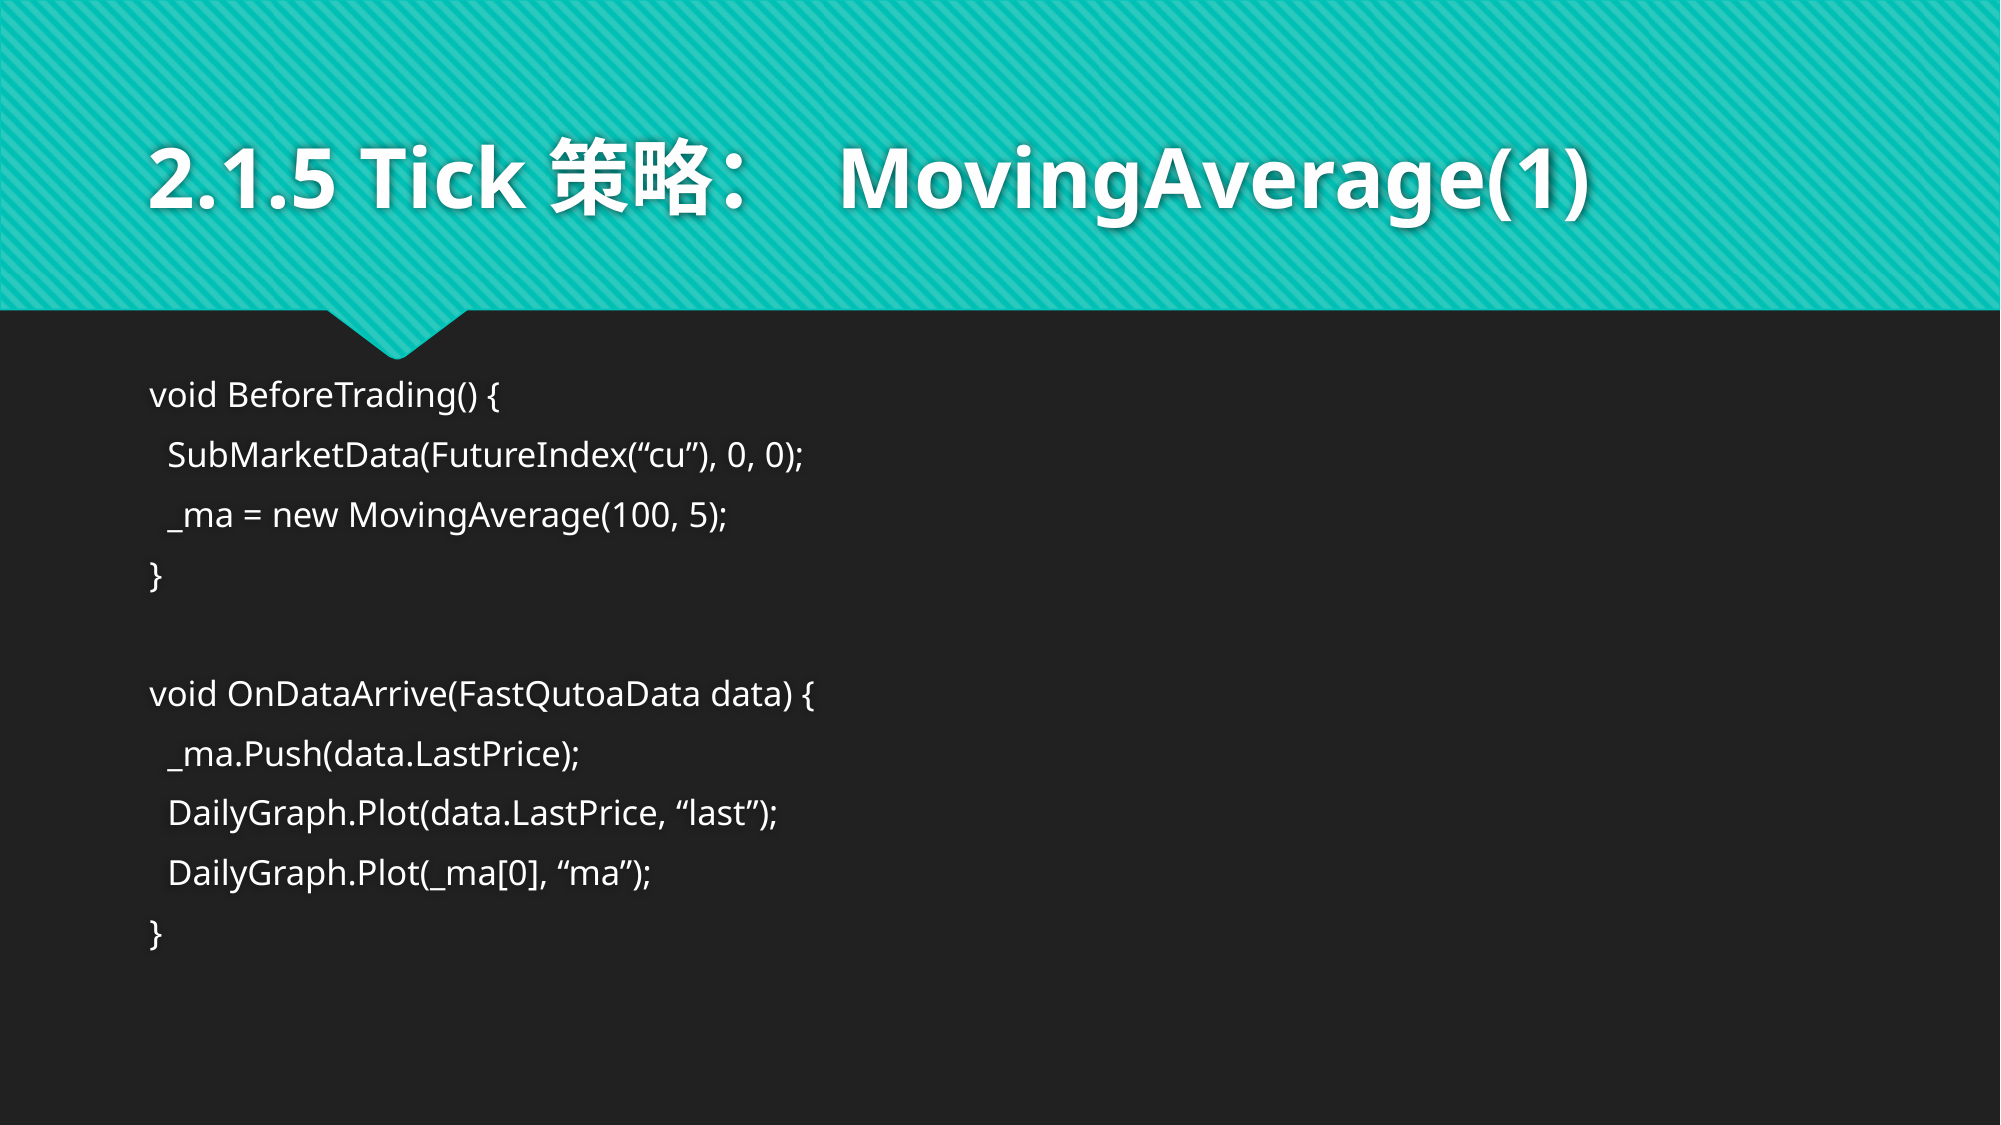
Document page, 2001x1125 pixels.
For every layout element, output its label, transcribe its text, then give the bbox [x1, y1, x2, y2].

title 2.1.5 Tick策略： MovingAverage(1) [132, 73, 1868, 233]
list void BeforeTrading() { SubMarketData(FutureIndex(“cu”), 0, 0); _ma = new MovingAverage(100, 5); } void OnDataArrive(FastQutoaData data) { _ma.Push(data.LastPrice); DailyGraph.Plot(data.LastPrice, “last”); DailyGraph.Plot(_ma[0], “ma”); } [134, 364, 1866, 962]
